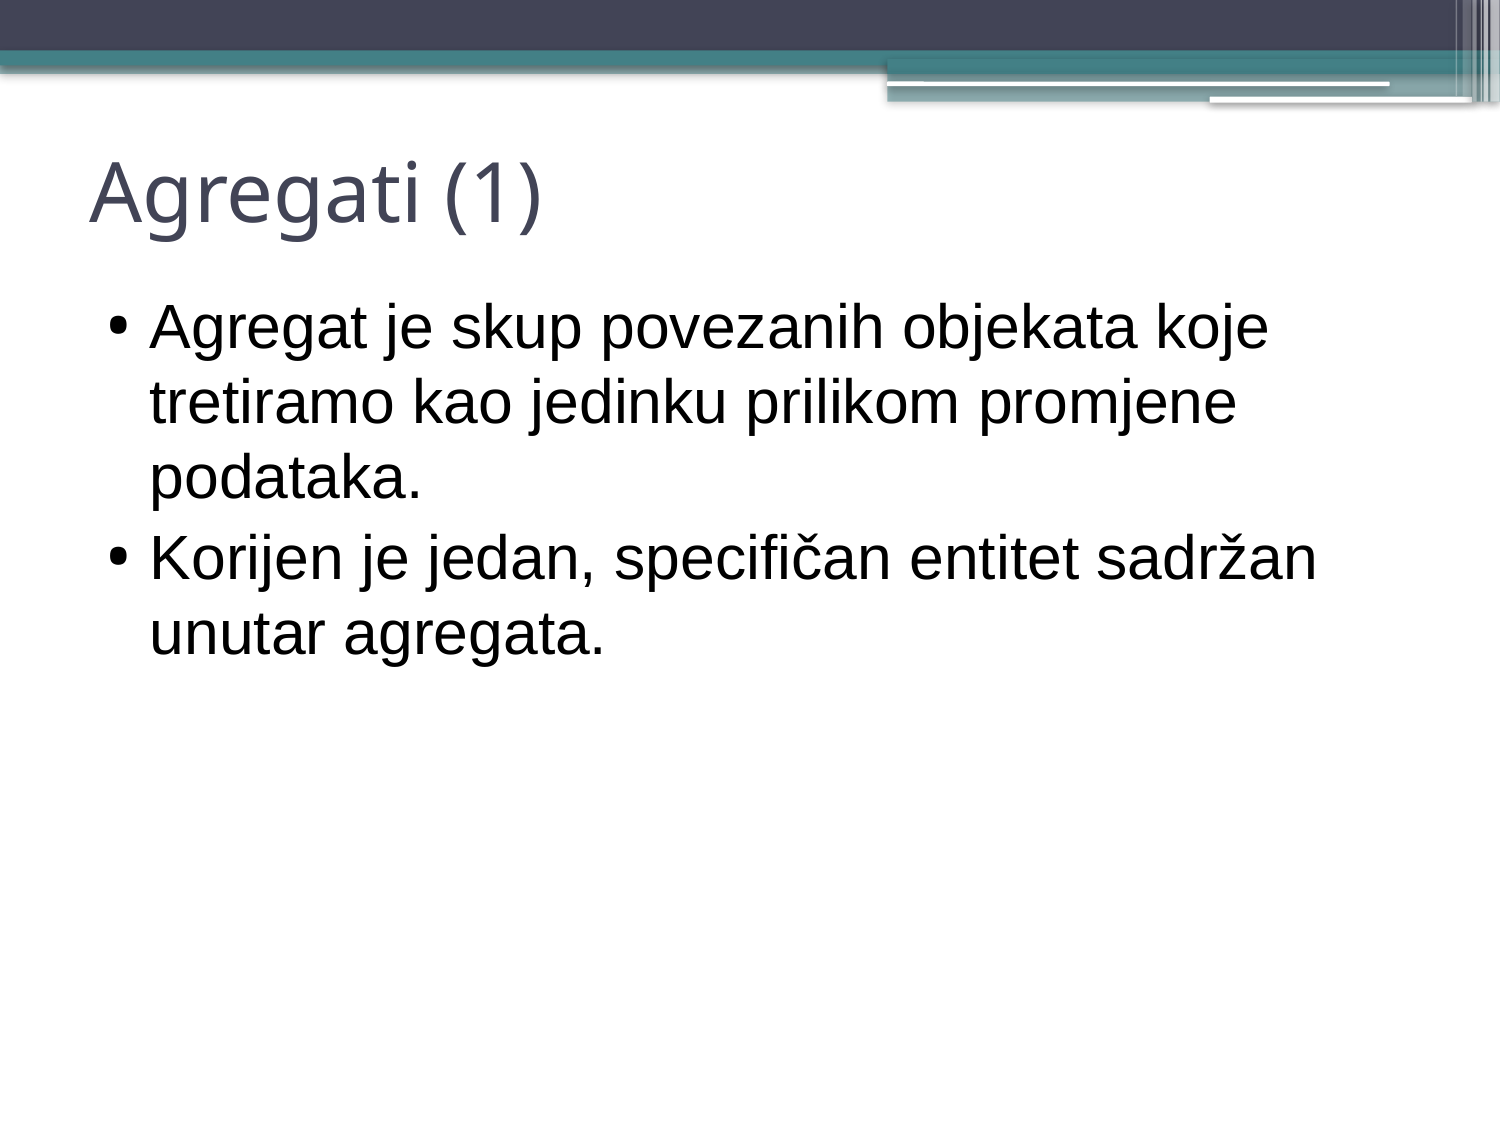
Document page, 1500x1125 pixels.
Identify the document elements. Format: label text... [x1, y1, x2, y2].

title Agregati (1) [75, 101, 1425, 277]
list Agregat je skup povezanih objekata koje tretiramo kao jedinku prilikom promjene podataka. Korijen je jedan, specifičan entitet sadržan unutar agregata. [75, 278, 1425, 1059]
